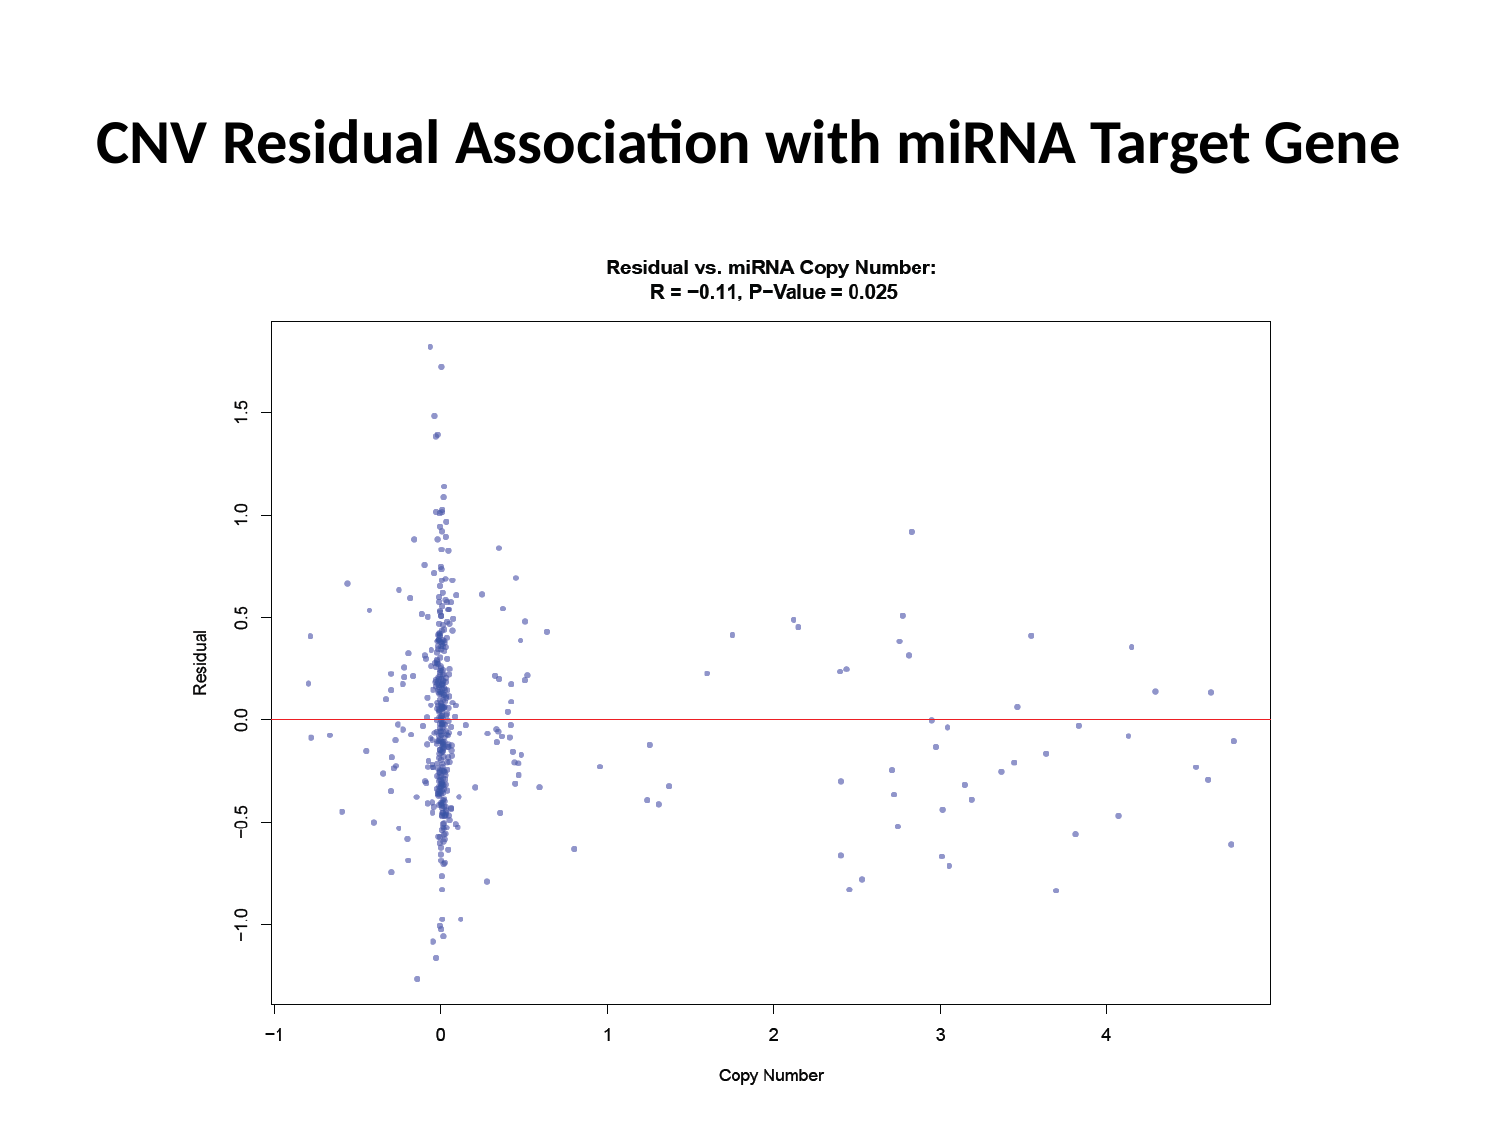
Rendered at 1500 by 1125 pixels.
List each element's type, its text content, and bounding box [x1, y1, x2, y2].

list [186, 237, 1314, 1107]
title CNV Residual Association with miRNA Target Gene [75, 45, 1425, 233]
